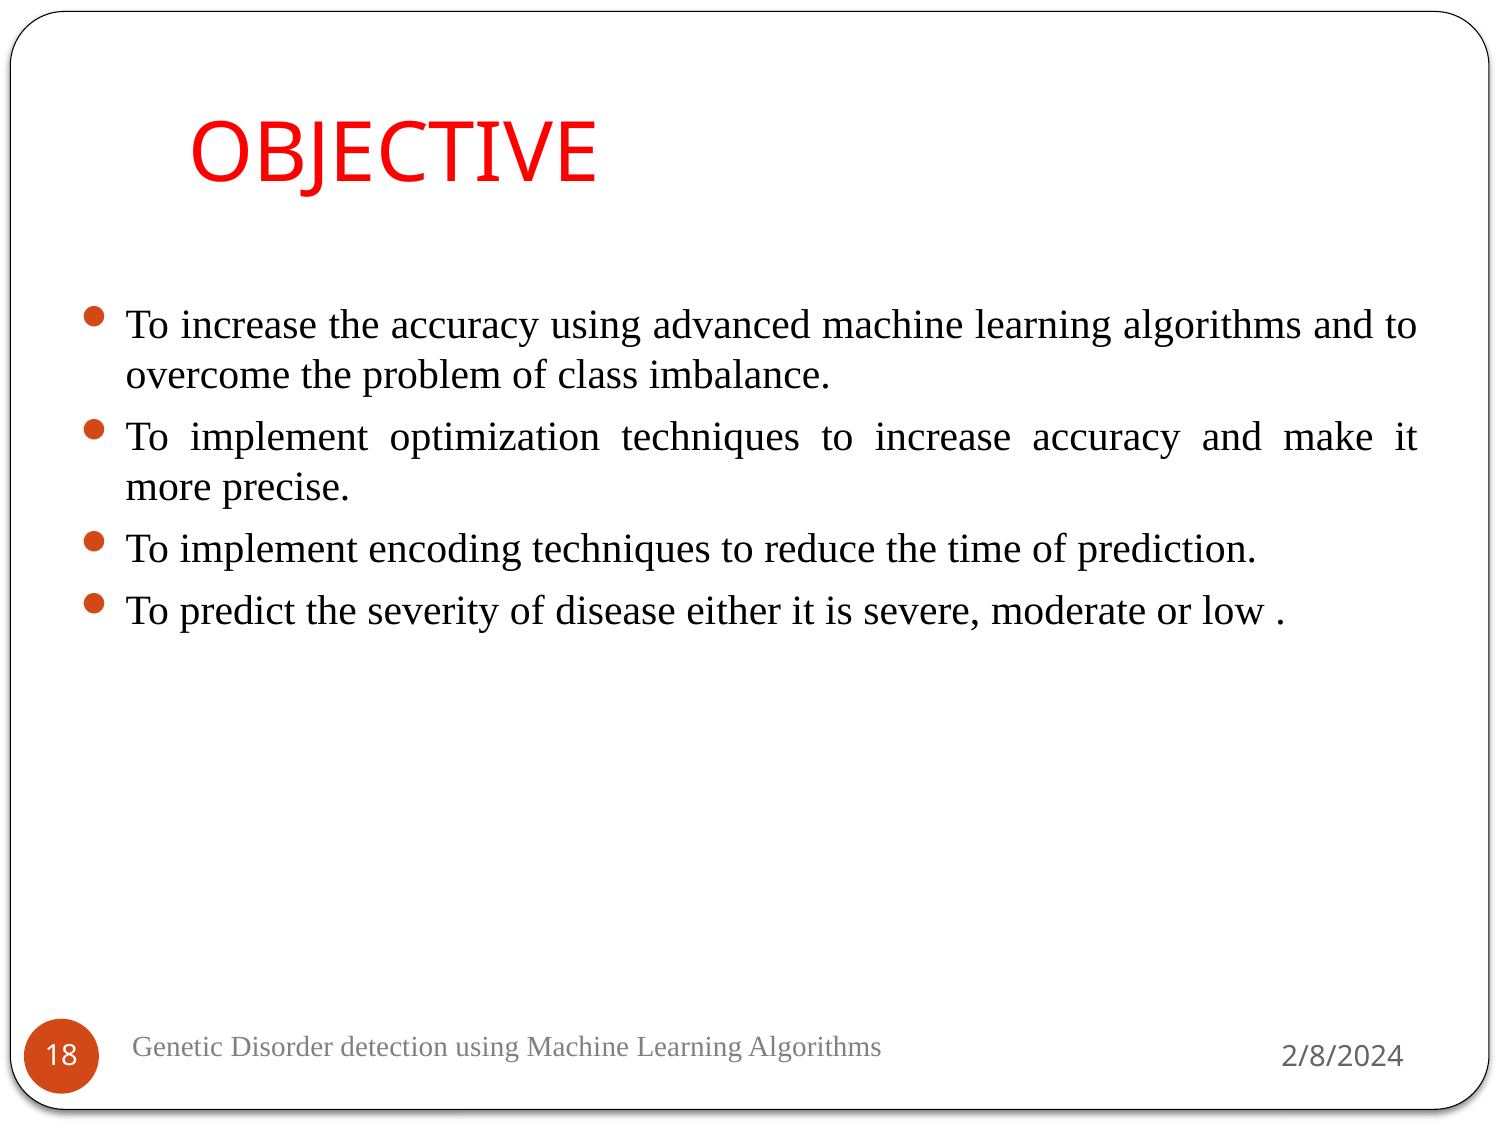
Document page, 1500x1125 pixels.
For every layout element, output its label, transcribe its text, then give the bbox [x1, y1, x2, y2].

list To increase the accuracy using advanced machine learning algorithms and to overcome the problem of class imbalance. To implement optimization techniques to increase accuracy and make it more precise. To implement encoding techniques to reduce the time of prediction. To predict the severity of disease either it is severe, moderate or low . [65, 288, 1435, 979]
slide_number 18 [23, 1018, 98, 1094]
footer Genetic Disorder detection using Machine Learning Algorithms [98, 1025, 916, 1100]
title OBJECTIVE [151, 24, 1427, 213]
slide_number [1012, 1015, 1419, 1094]
